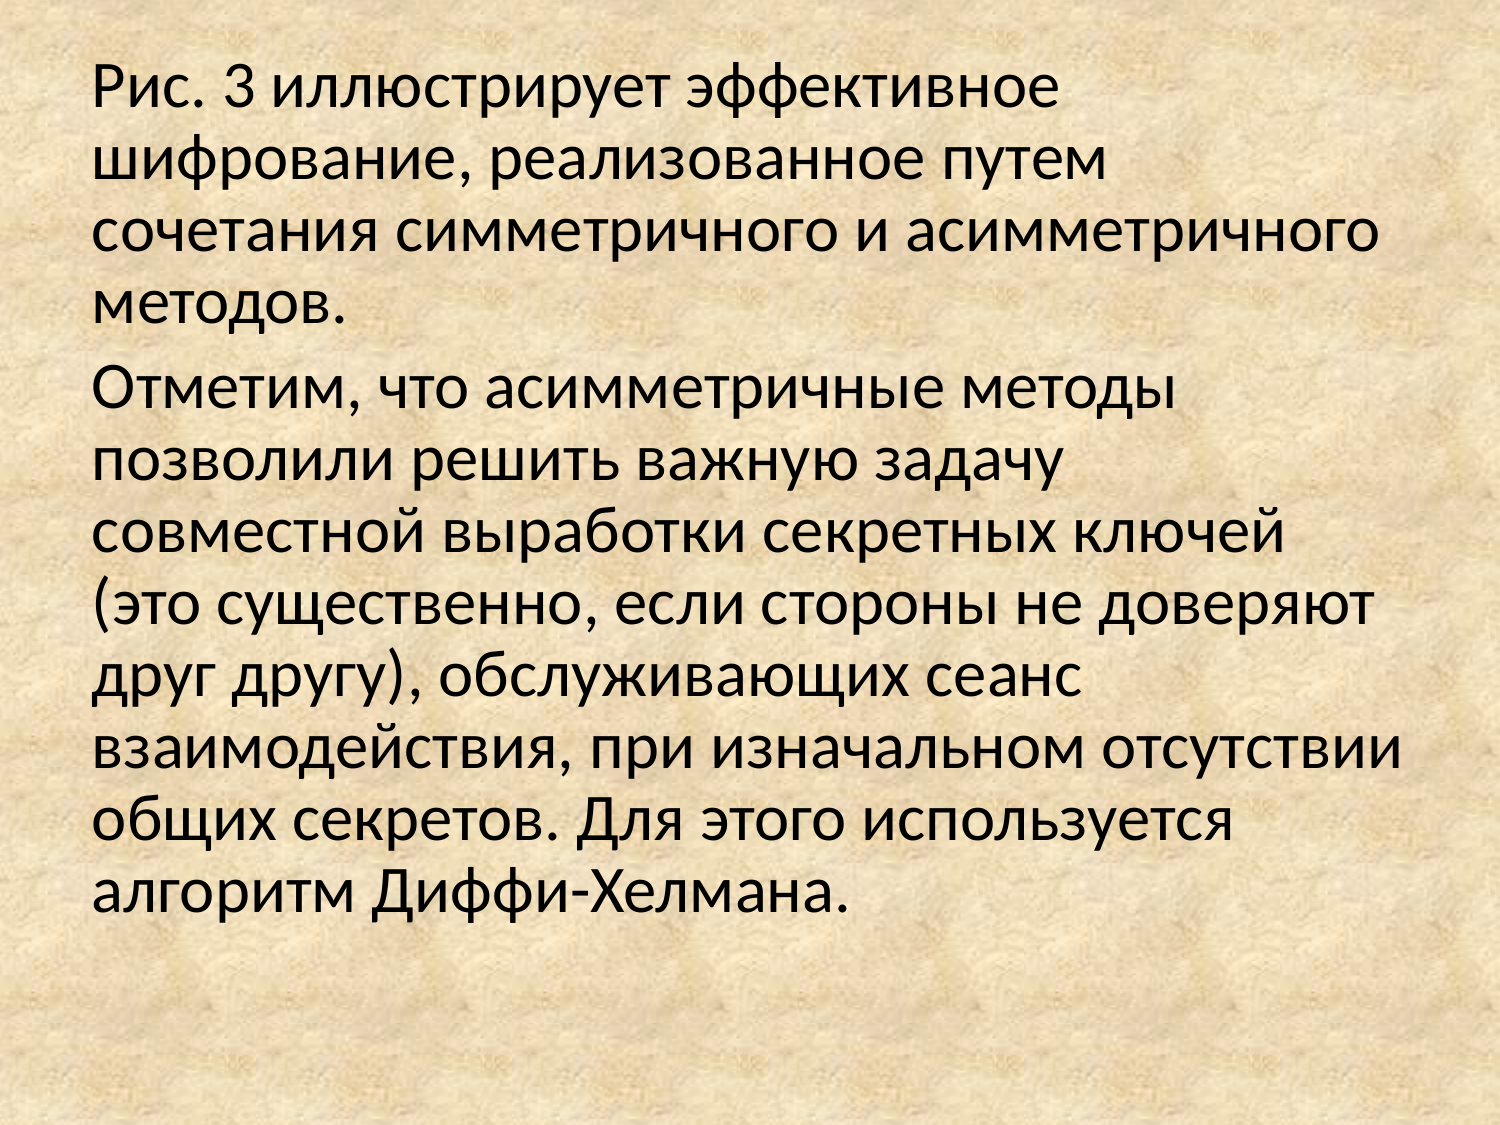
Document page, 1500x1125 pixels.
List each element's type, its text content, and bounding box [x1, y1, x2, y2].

list Рис. 3 иллюстрирует эффективное шифрование, реализованное путем сочетания симметричного и асимметричного методов. Отметим, что асимметричные методы позволили решить важную задачу совместной выработки секретных ключей (это существенно, если стороны не доверяют друг другу), обслуживающих сеанс взаимодействия, при изначальном отсутствии общих секретов. Для этого используется алгоритм Диффи-Хелмана. [76, 42, 1428, 1010]
picture [0, 0, 1500, 1125]
